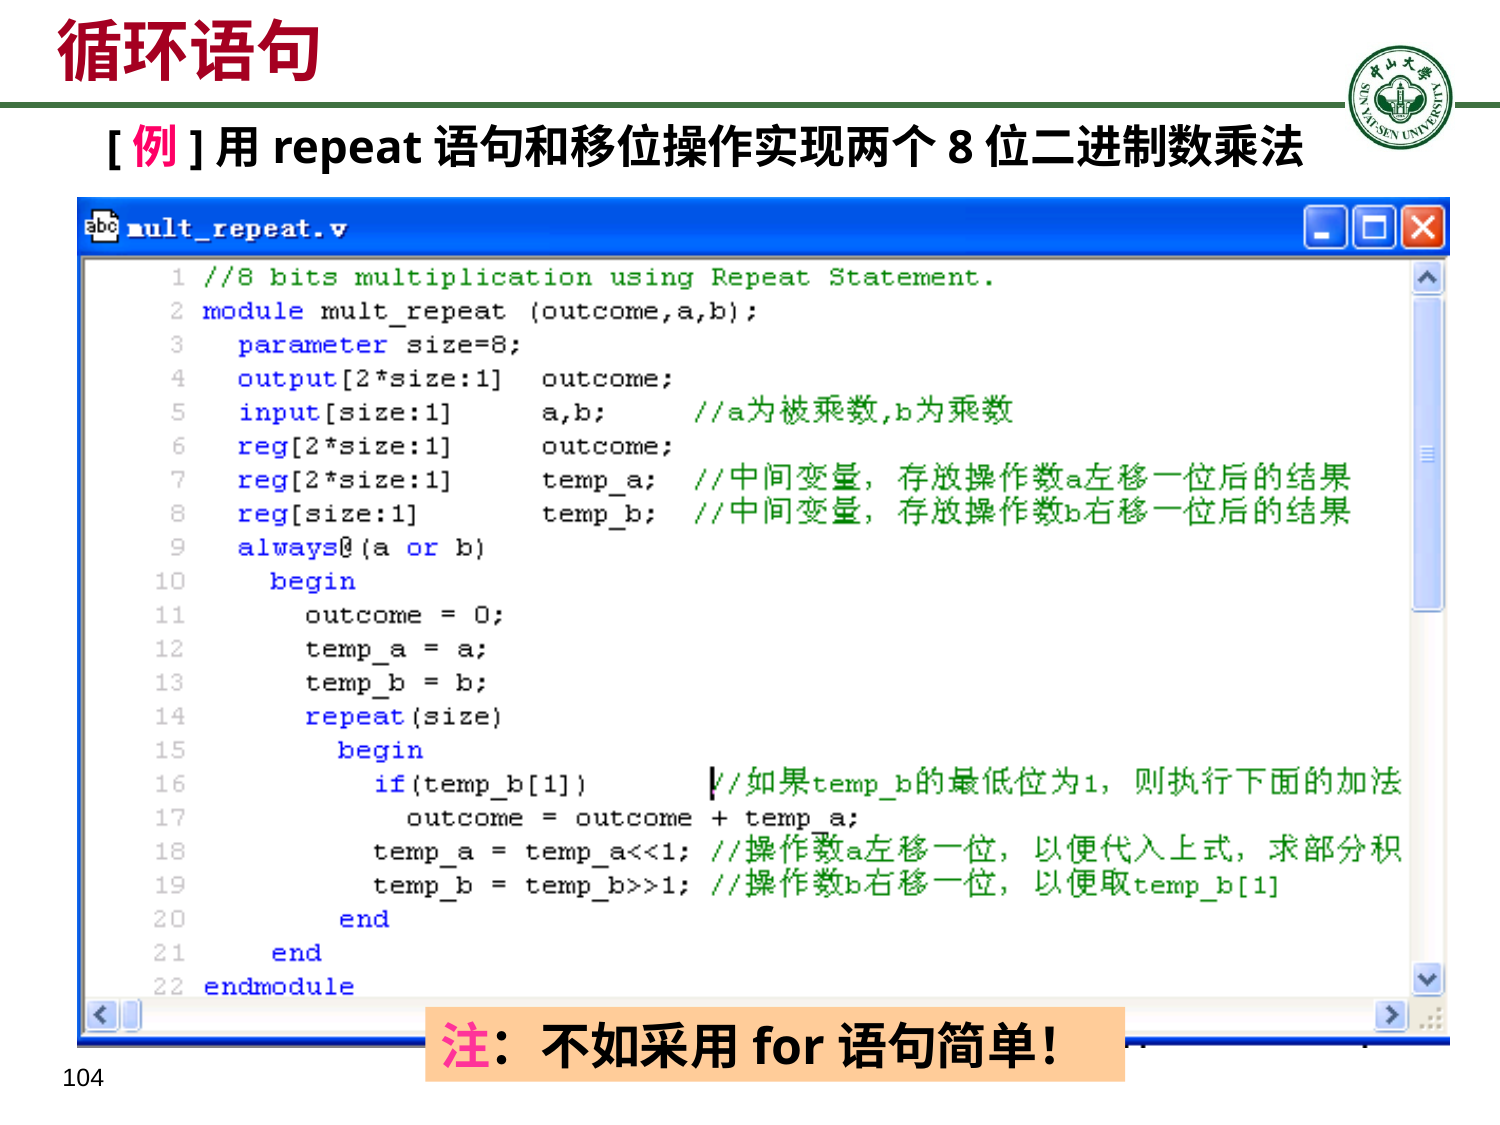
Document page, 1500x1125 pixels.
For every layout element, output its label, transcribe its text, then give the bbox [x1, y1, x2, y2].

text_box 注：不如采用for语句简单！ [425, 1056, 1126, 1082]
title 循环语句 [41, 0, 1194, 96]
picture [1345, 42, 1455, 152]
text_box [77, 196, 1451, 1049]
text_box [例]用repeat语句和移位操作实现两个8位二进制数乘法 [91, 110, 1344, 195]
